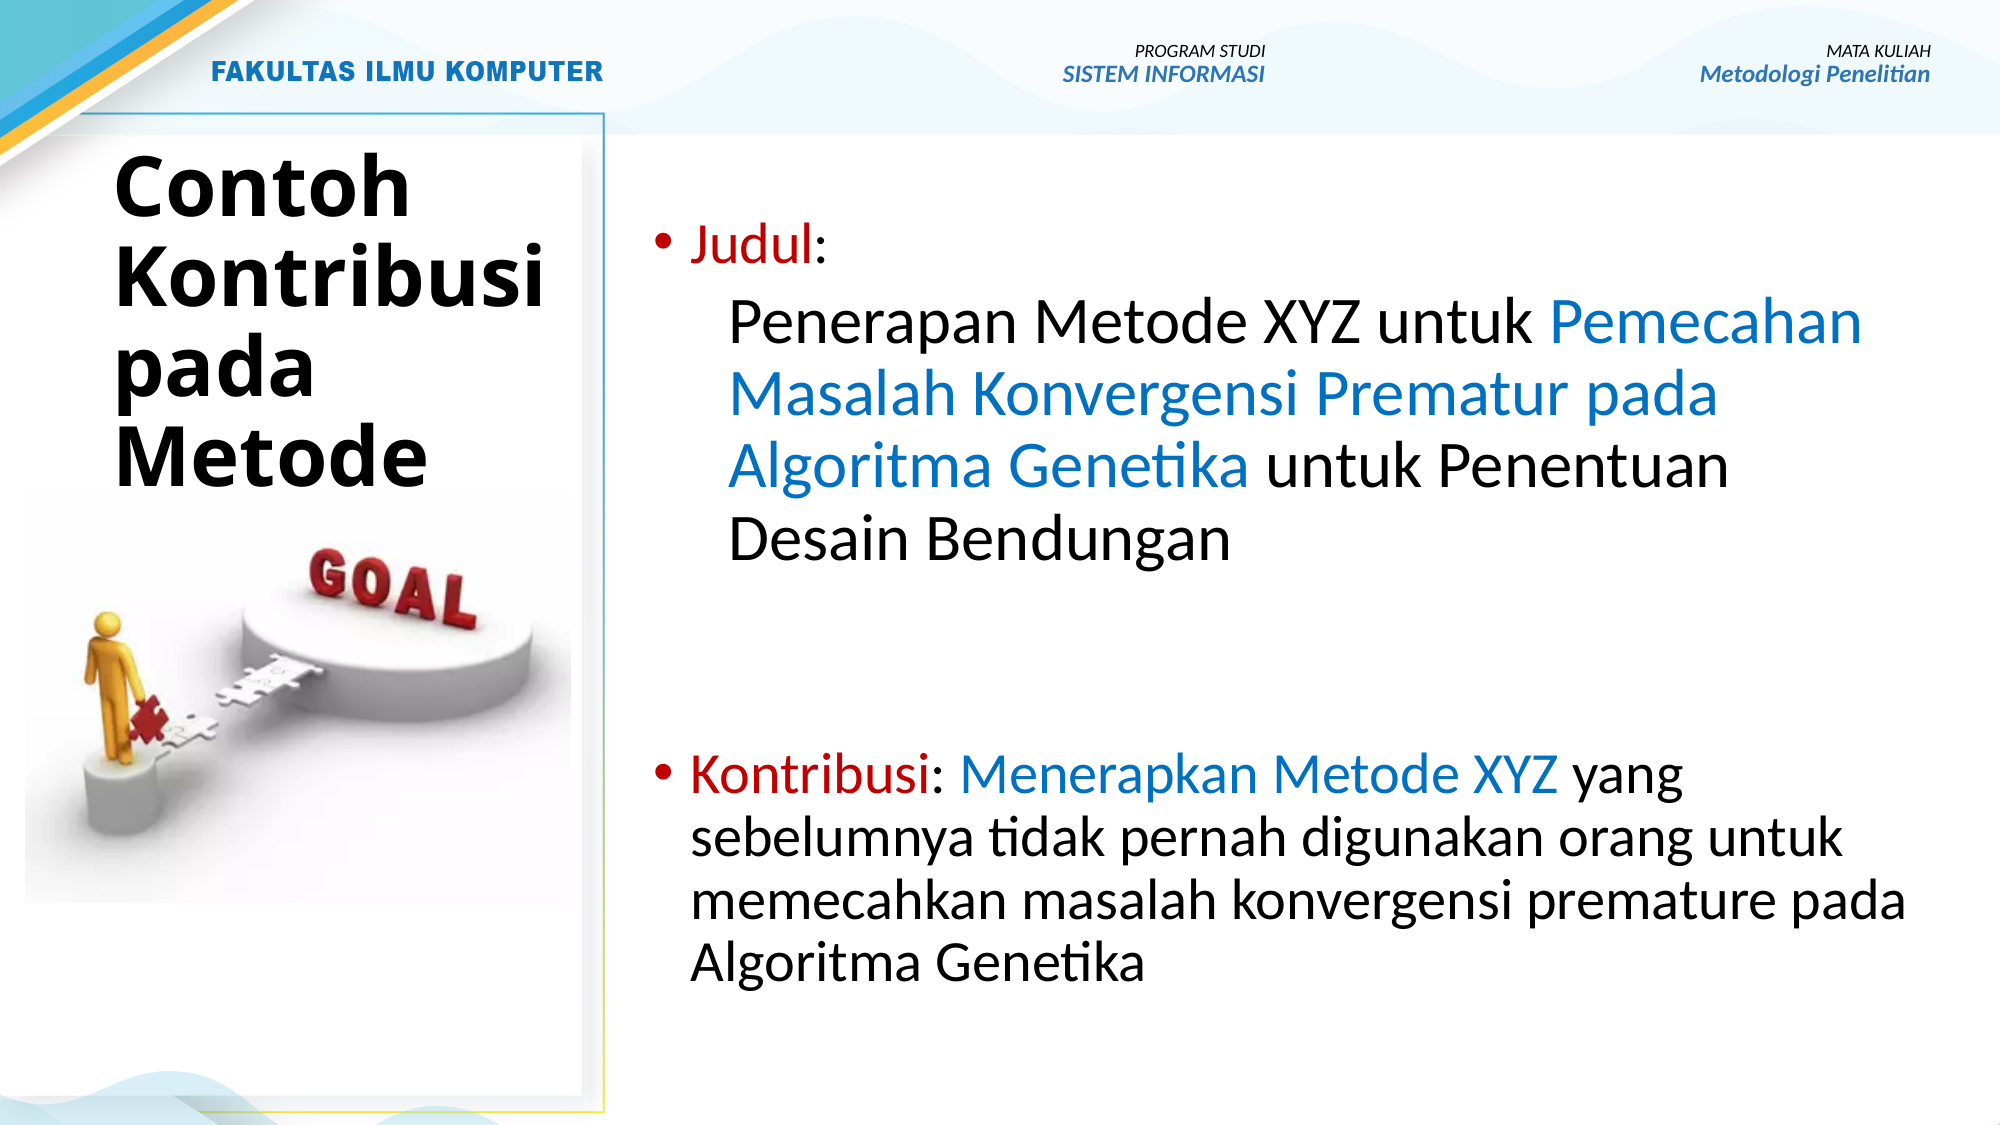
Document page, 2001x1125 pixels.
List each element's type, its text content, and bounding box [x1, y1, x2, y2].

text_box Judul: Penerapan Metode XYZ untuk Pemecahan Masalah Konvergensi Prematur pada Algoritma Genetika untuk Penentuan Desain Bendungan Kontribusi: Menerapkan Metode XYZ yang sebelumnya tidak pernah digunakan orang untuk memecahkan masalah konvergensi premature pada Algoritma Genetika [638, 205, 1932, 1081]
text_box PROGRAM STUDI SISTEM INFORMASI [904, 33, 1281, 118]
text_box MATA KULIAH Metodologi Penelitian [1569, 33, 1946, 118]
picture [0, 0, 2000, 1125]
text_box Contoh Kontribusi pada Metode [97, 274, 571, 375]
